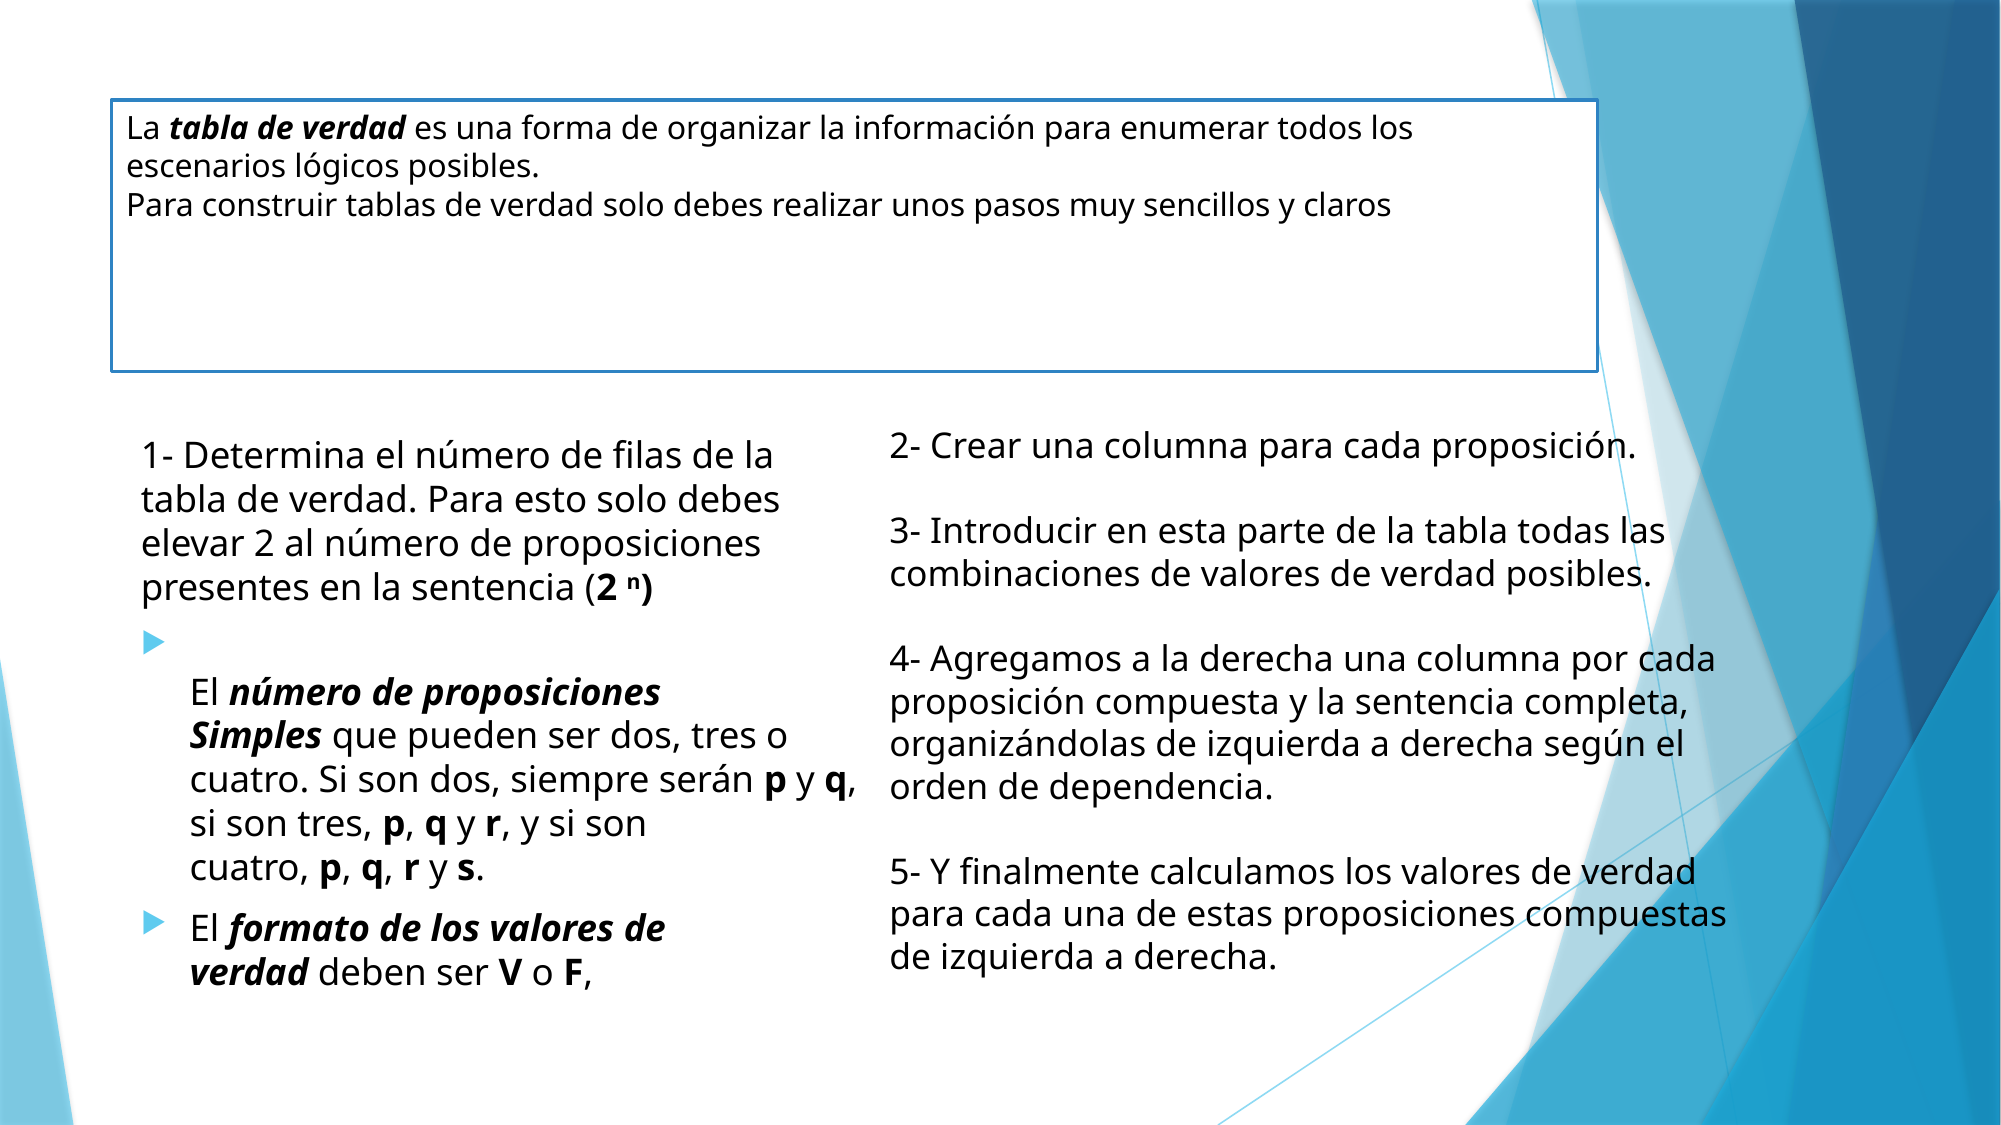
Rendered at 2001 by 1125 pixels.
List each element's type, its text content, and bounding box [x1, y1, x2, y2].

text_box 2- Crear una columna para cada proposición. 3- Introducir en esta parte de la tabla todas las combinaciones de valores de verdad posibles. 4- Agregamos a la derecha una columna por cada proposición compuesta y la sentencia completa, organizándolas de izquierda a derecha según el orden de dependencia. 5- Y finalmente calculamos los valores de verdad para cada una de estas proposiciones compuestas de izquierda a derecha. [874, 416, 1784, 984]
title La tabla de verdad es una forma de organizar la información para enumerar todos los escenarios lógicos posibles. Para construir tablas de verdad solo debes realizar unos pasos muy sencillos y claros [110, 98, 1599, 373]
list 1- Determina el número de filas de la tabla de verdad. Para esto solo debes elevar 2 al número de proposiciones presentes en la sentencia (2 n) El número de proposiciones Simples que pueden ser dos, tres o cuatro. Si son dos, siempre serán p y q, si son tres, p, q y r, y si son cuatro, p, q, r y s. El formato de los valores de verdad deben ser V o F, [125, 424, 875, 1004]
